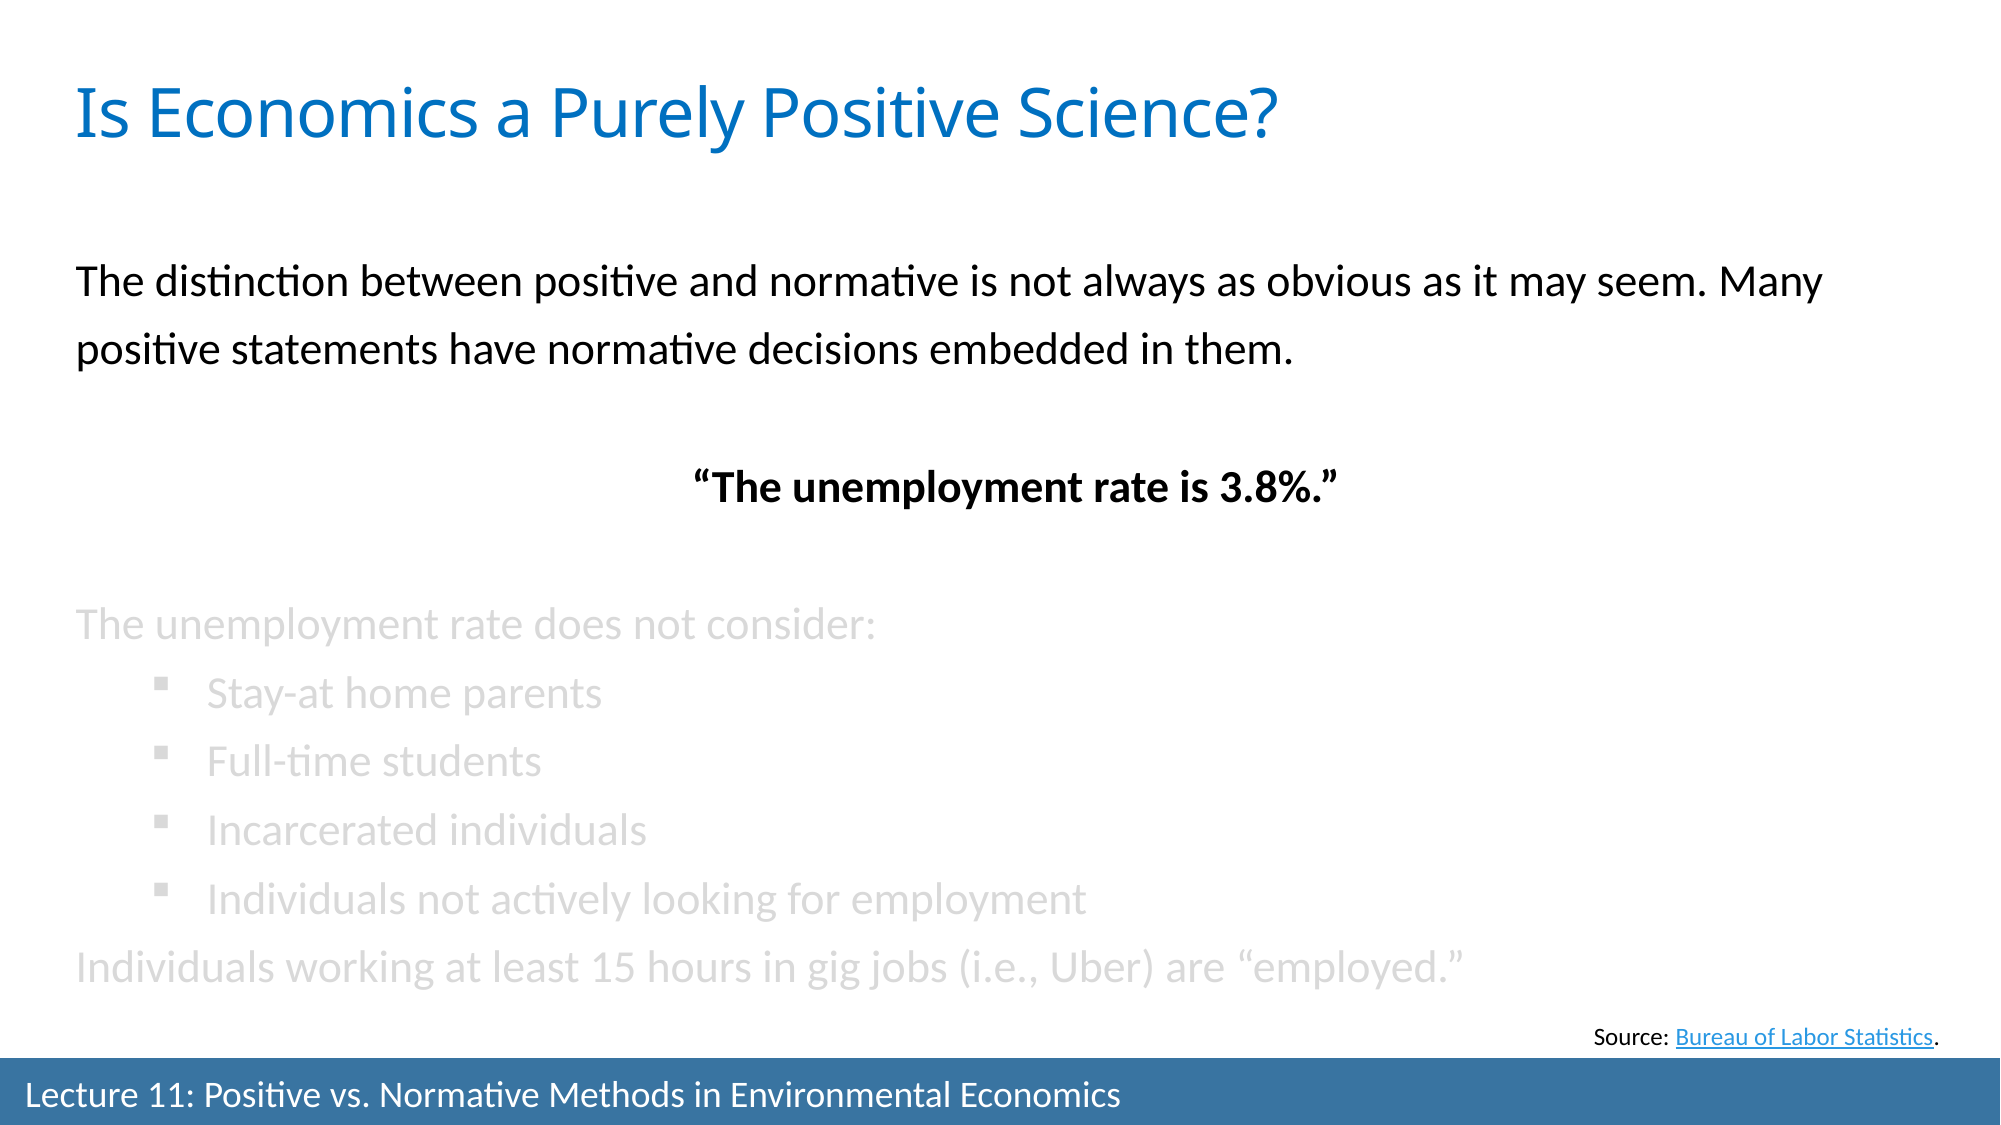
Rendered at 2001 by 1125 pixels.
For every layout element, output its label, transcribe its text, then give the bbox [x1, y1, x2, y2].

text_box The distinction between positive and normative is not always as obvious as it may seem. Many positive statements have normative decisions embedded in them. “The unemployment rate is 3.8%.” The unemployment rate does not consider: Stay-at home parents Full-time students Incarcerated individuals Individuals not actively looking for employment Individuals working at least 15 hours in gig jobs (i.e., Uber) are “employed.” [60, 229, 1972, 1000]
text_box Is Economics a Purely Positive Science? [60, 28, 1552, 160]
text_box Source: Bureau of Labor Statistics. [1579, 1013, 1972, 1058]
